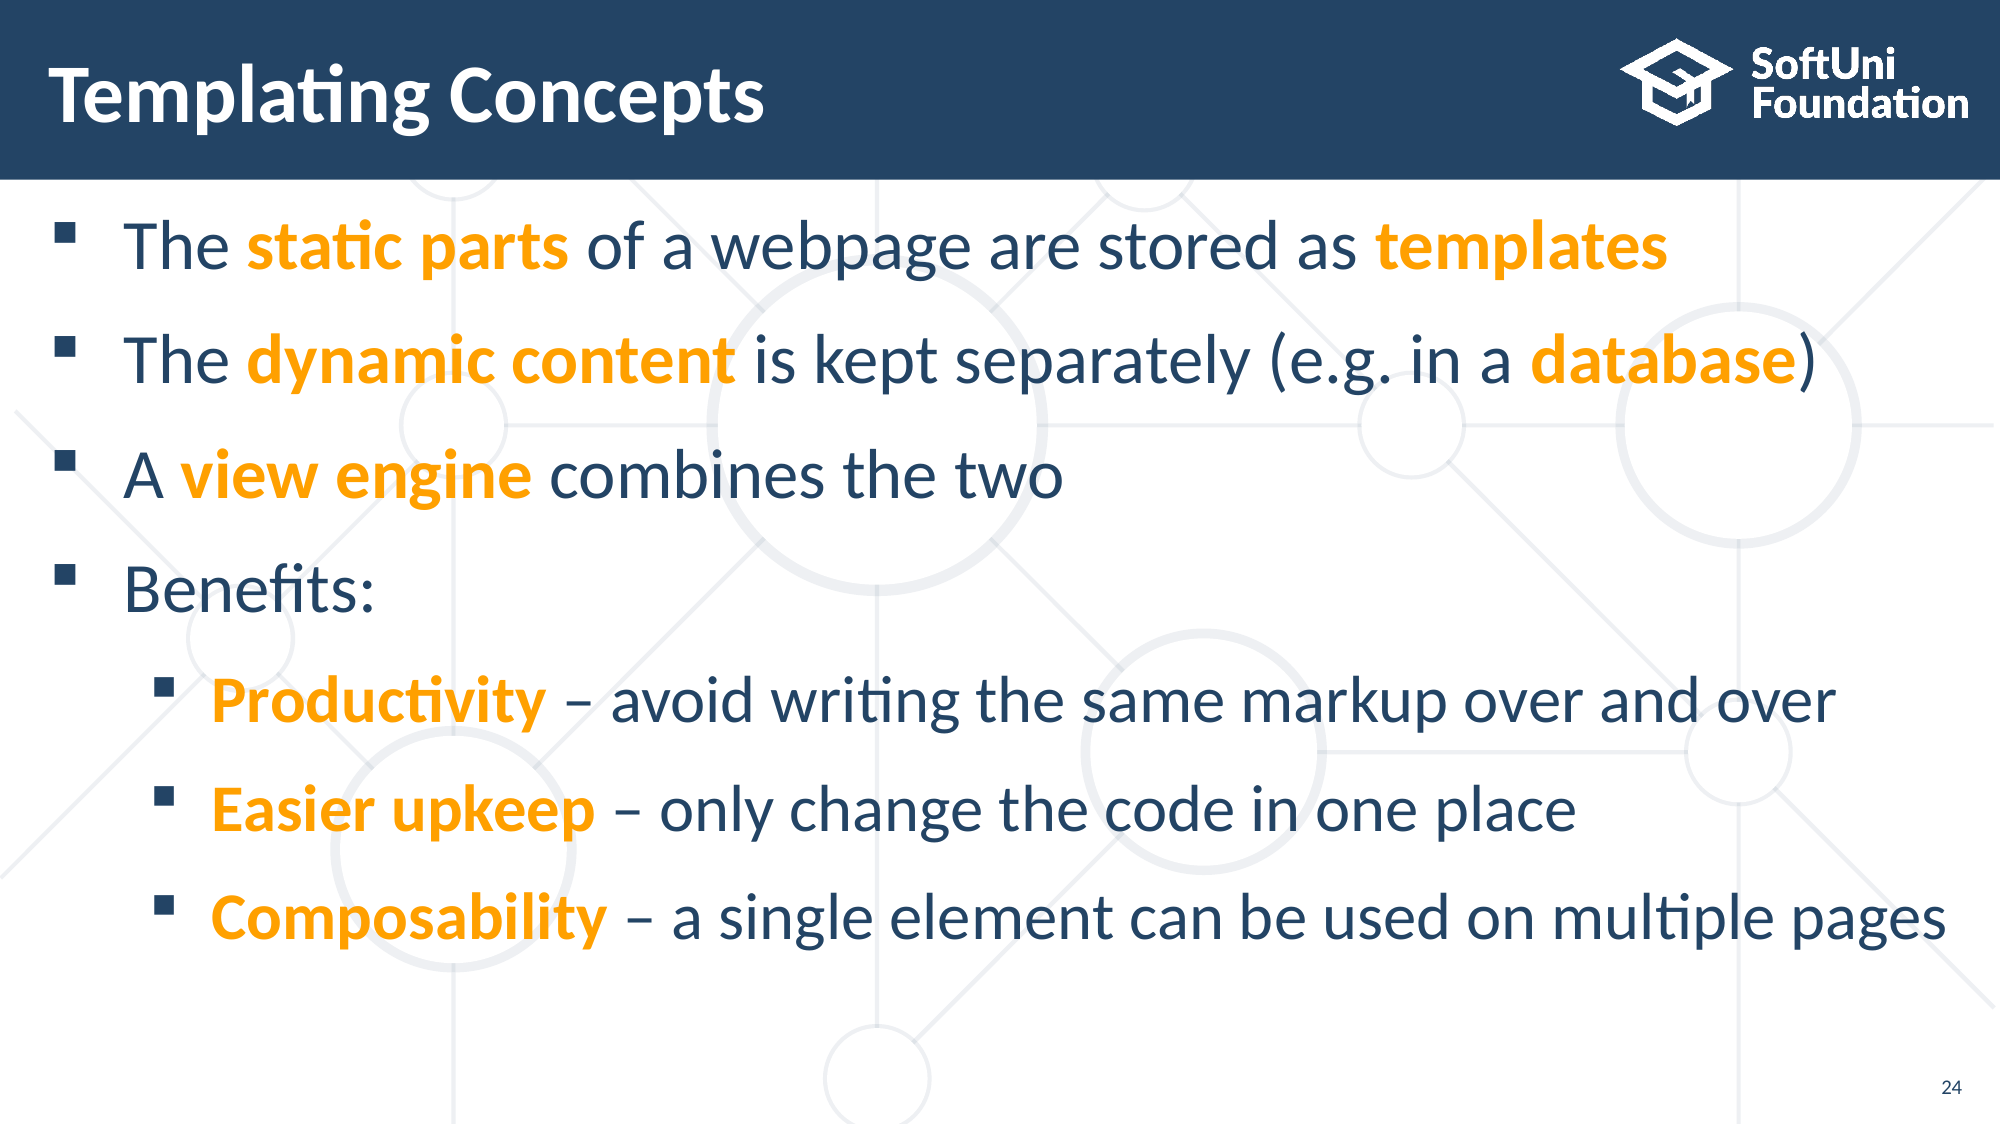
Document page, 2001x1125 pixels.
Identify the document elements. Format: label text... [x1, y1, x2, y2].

list The static parts of a webpage are stored as templates The dynamic content is kept separately (e.g. in a database) A view engine combines the two Benefits: Productivity – avoid writing the same markup over and over Easier upkeep – only change the code in one place Composability – a single element can be used on multiple pages [31, 188, 1969, 1103]
slide_number 24 [1897, 1070, 1969, 1103]
title Templating Concepts [31, 16, 1591, 162]
picture [1619, 38, 1968, 126]
